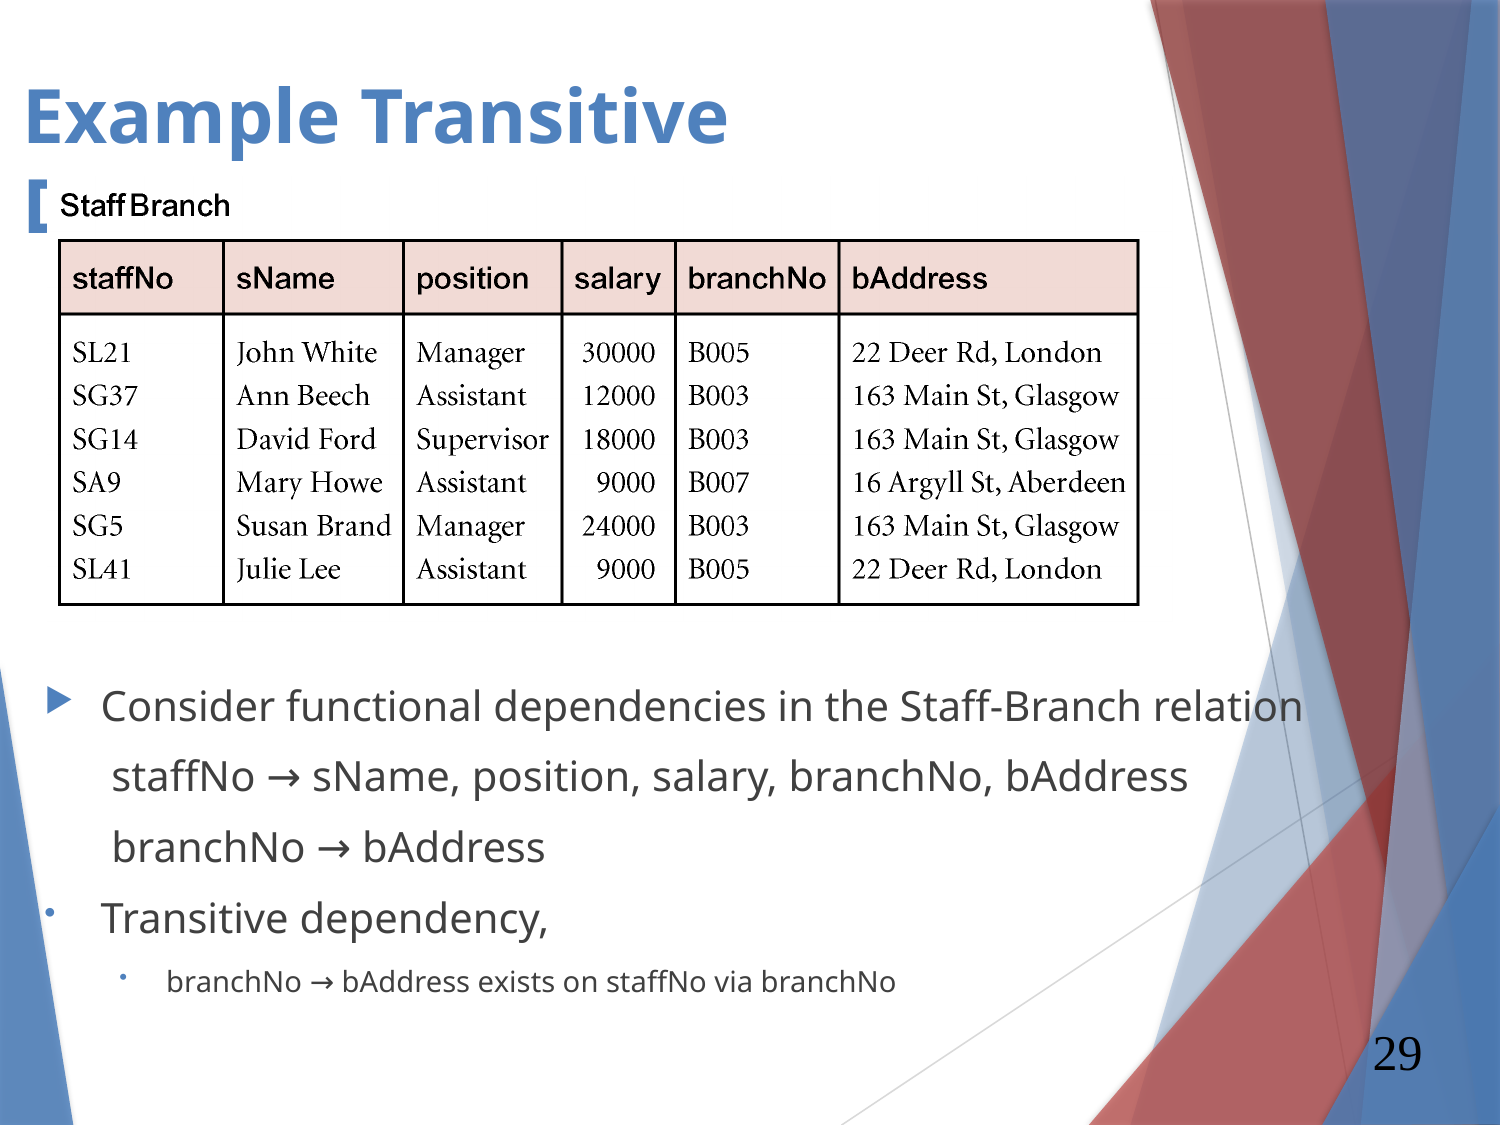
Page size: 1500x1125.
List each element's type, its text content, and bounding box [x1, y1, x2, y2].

list Consider functional dependencies in the Staff-Branch relation staffNo → sName, position, salary, branchNo, bAddress branchNo → bAddress Transitive dependency, branchNo → bAddress exists on staffNo via branchNo [29, 671, 1405, 1048]
picture [47, 175, 1174, 622]
title Example Transitive Dependency [7, 60, 1214, 216]
slide_number 29 [1125, 1012, 1438, 1088]
